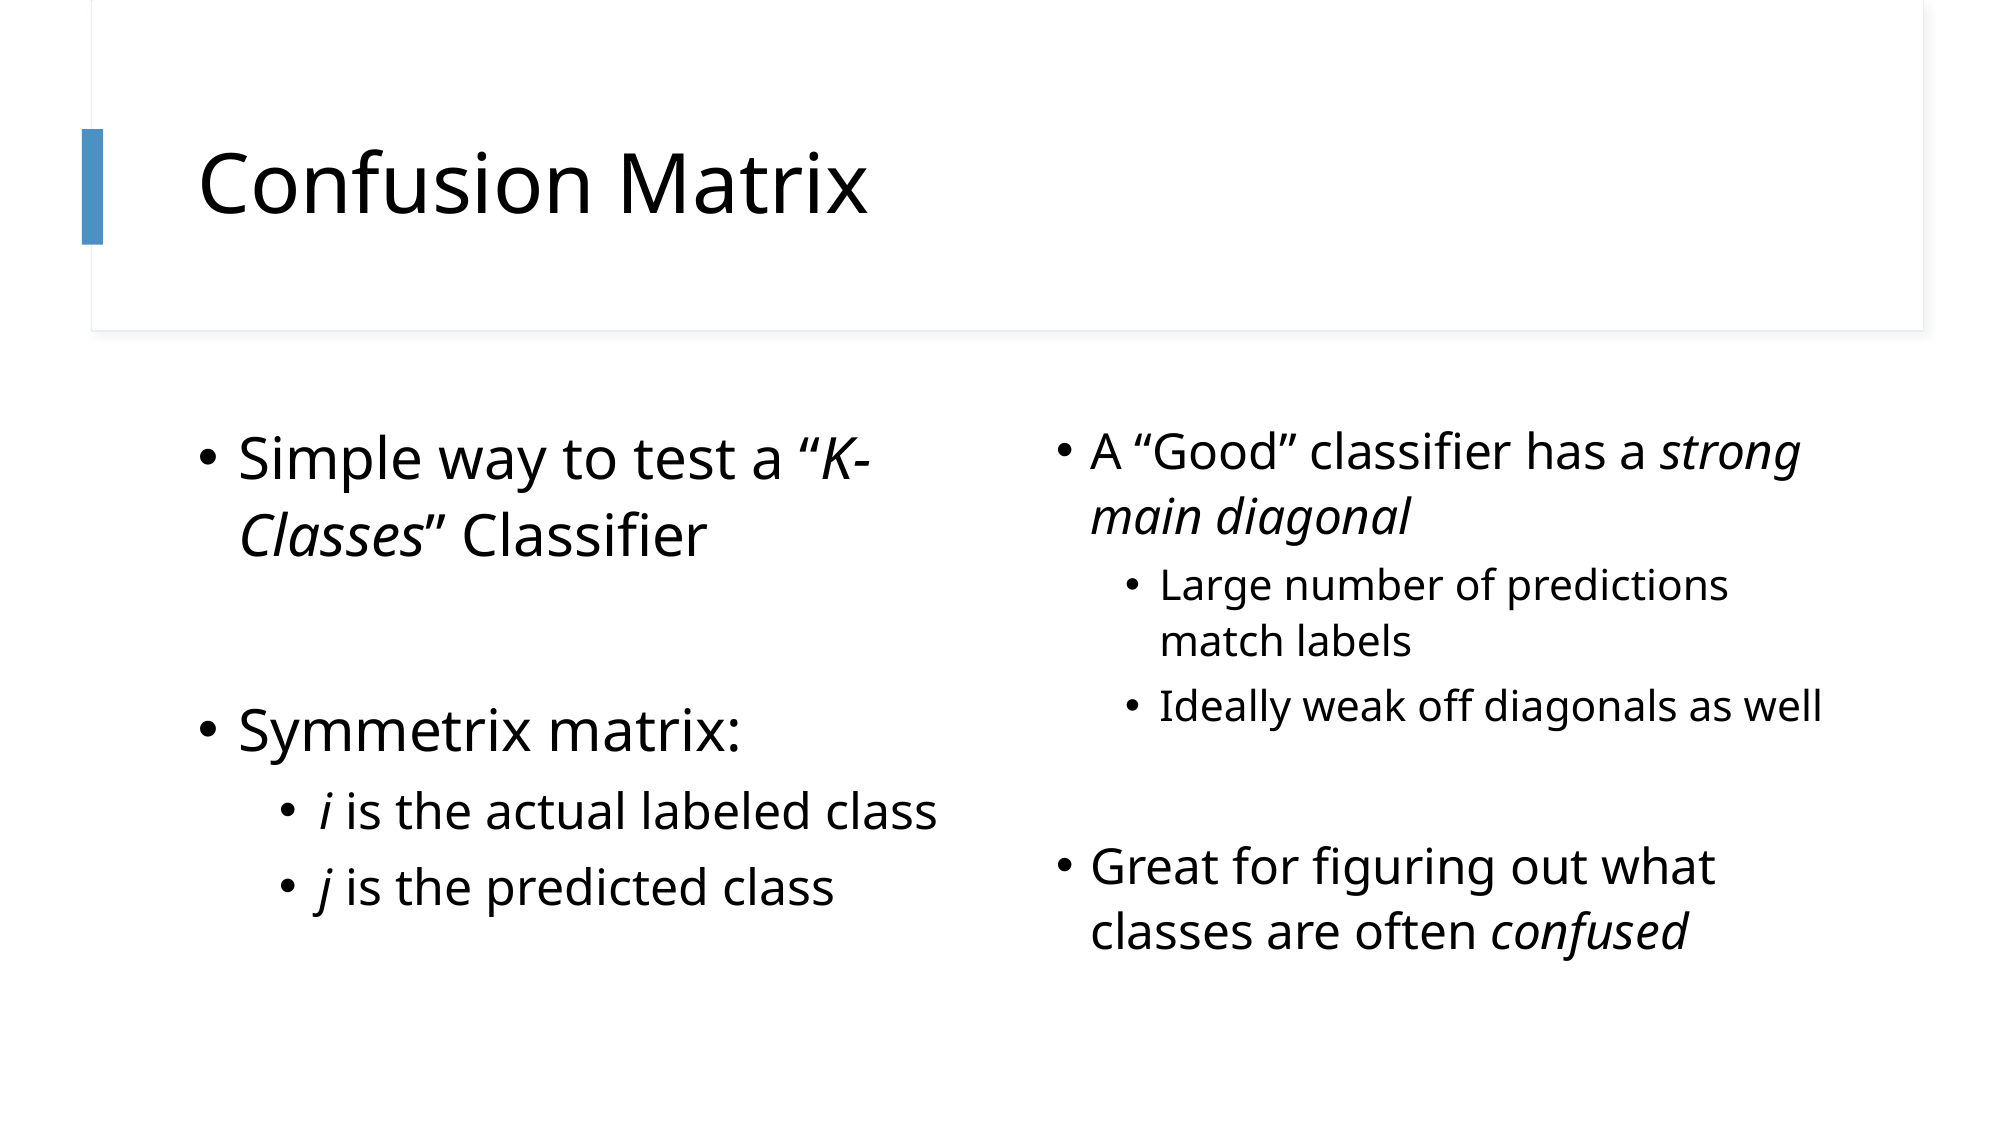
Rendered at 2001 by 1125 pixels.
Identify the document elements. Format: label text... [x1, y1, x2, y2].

title Confusion Matrix [183, 90, 1851, 284]
list A “Good” classifier has a strong main diagonal Large number of predictions match labels Ideally weak off diagonals as well Great for figuring out what classes are often confused [1041, 406, 1851, 1013]
